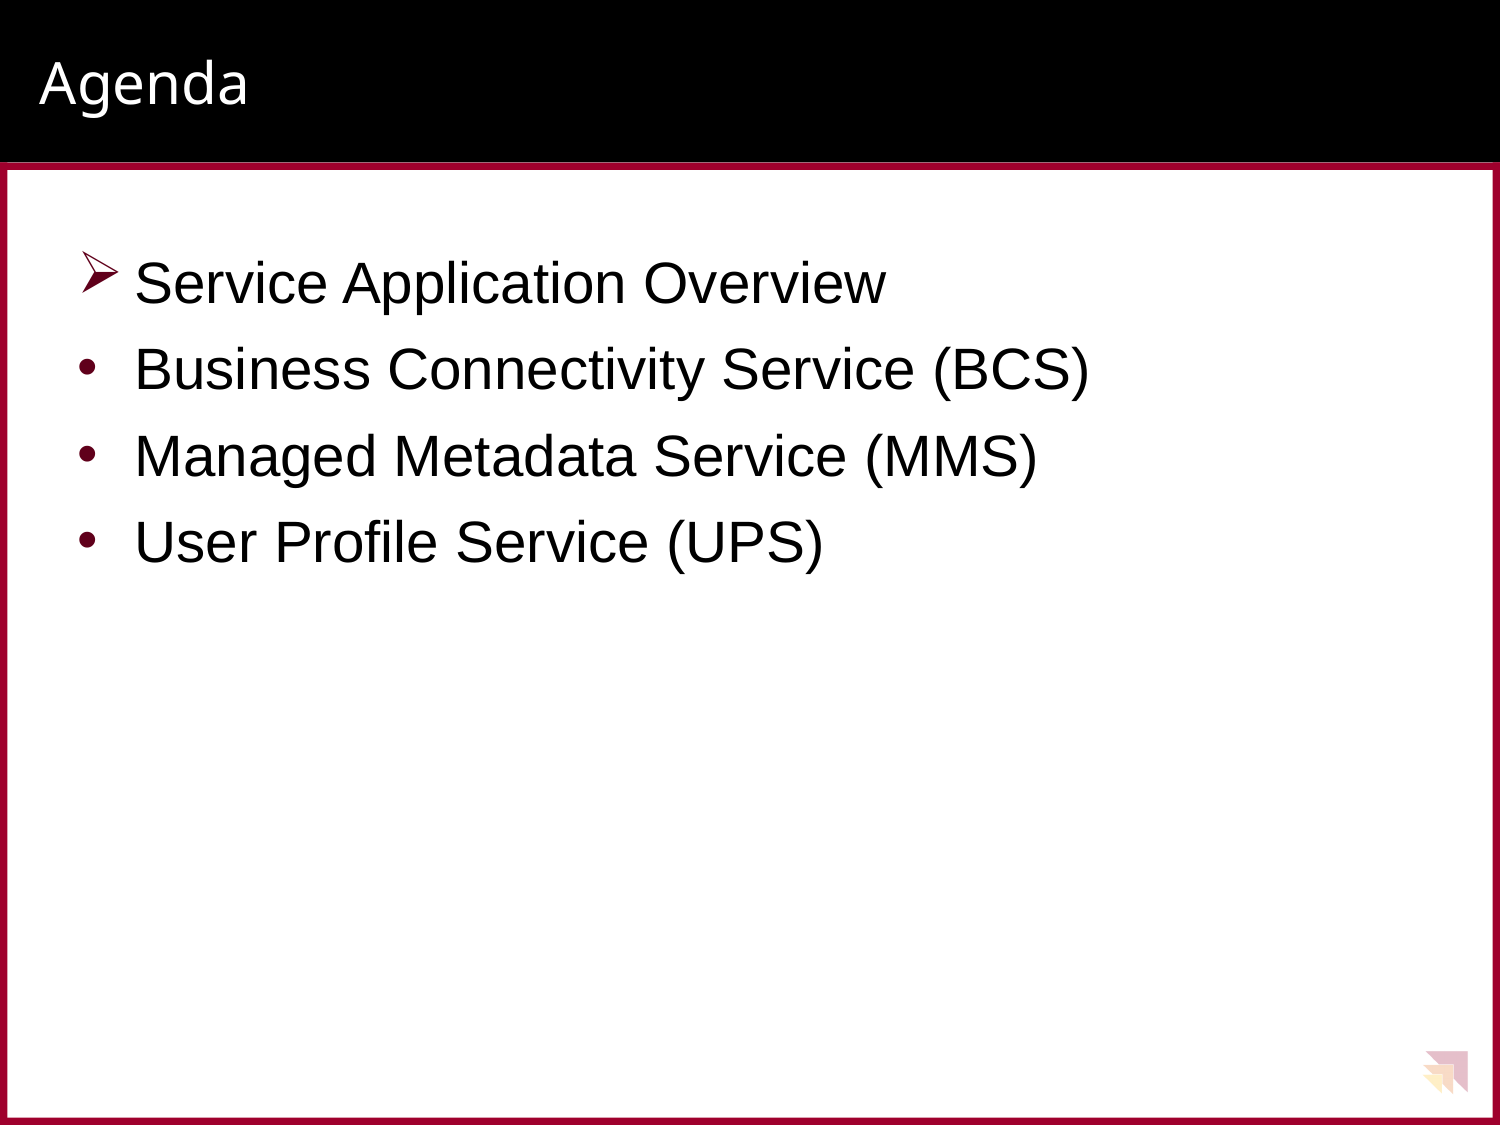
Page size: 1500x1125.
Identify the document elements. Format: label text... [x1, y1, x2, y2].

list Service Application Overview Business Connectivity Service (BCS) Managed Metadata Service (MMS) User Profile Service (UPS) [62, 237, 1438, 1088]
title Agenda [24, 12, 1438, 150]
